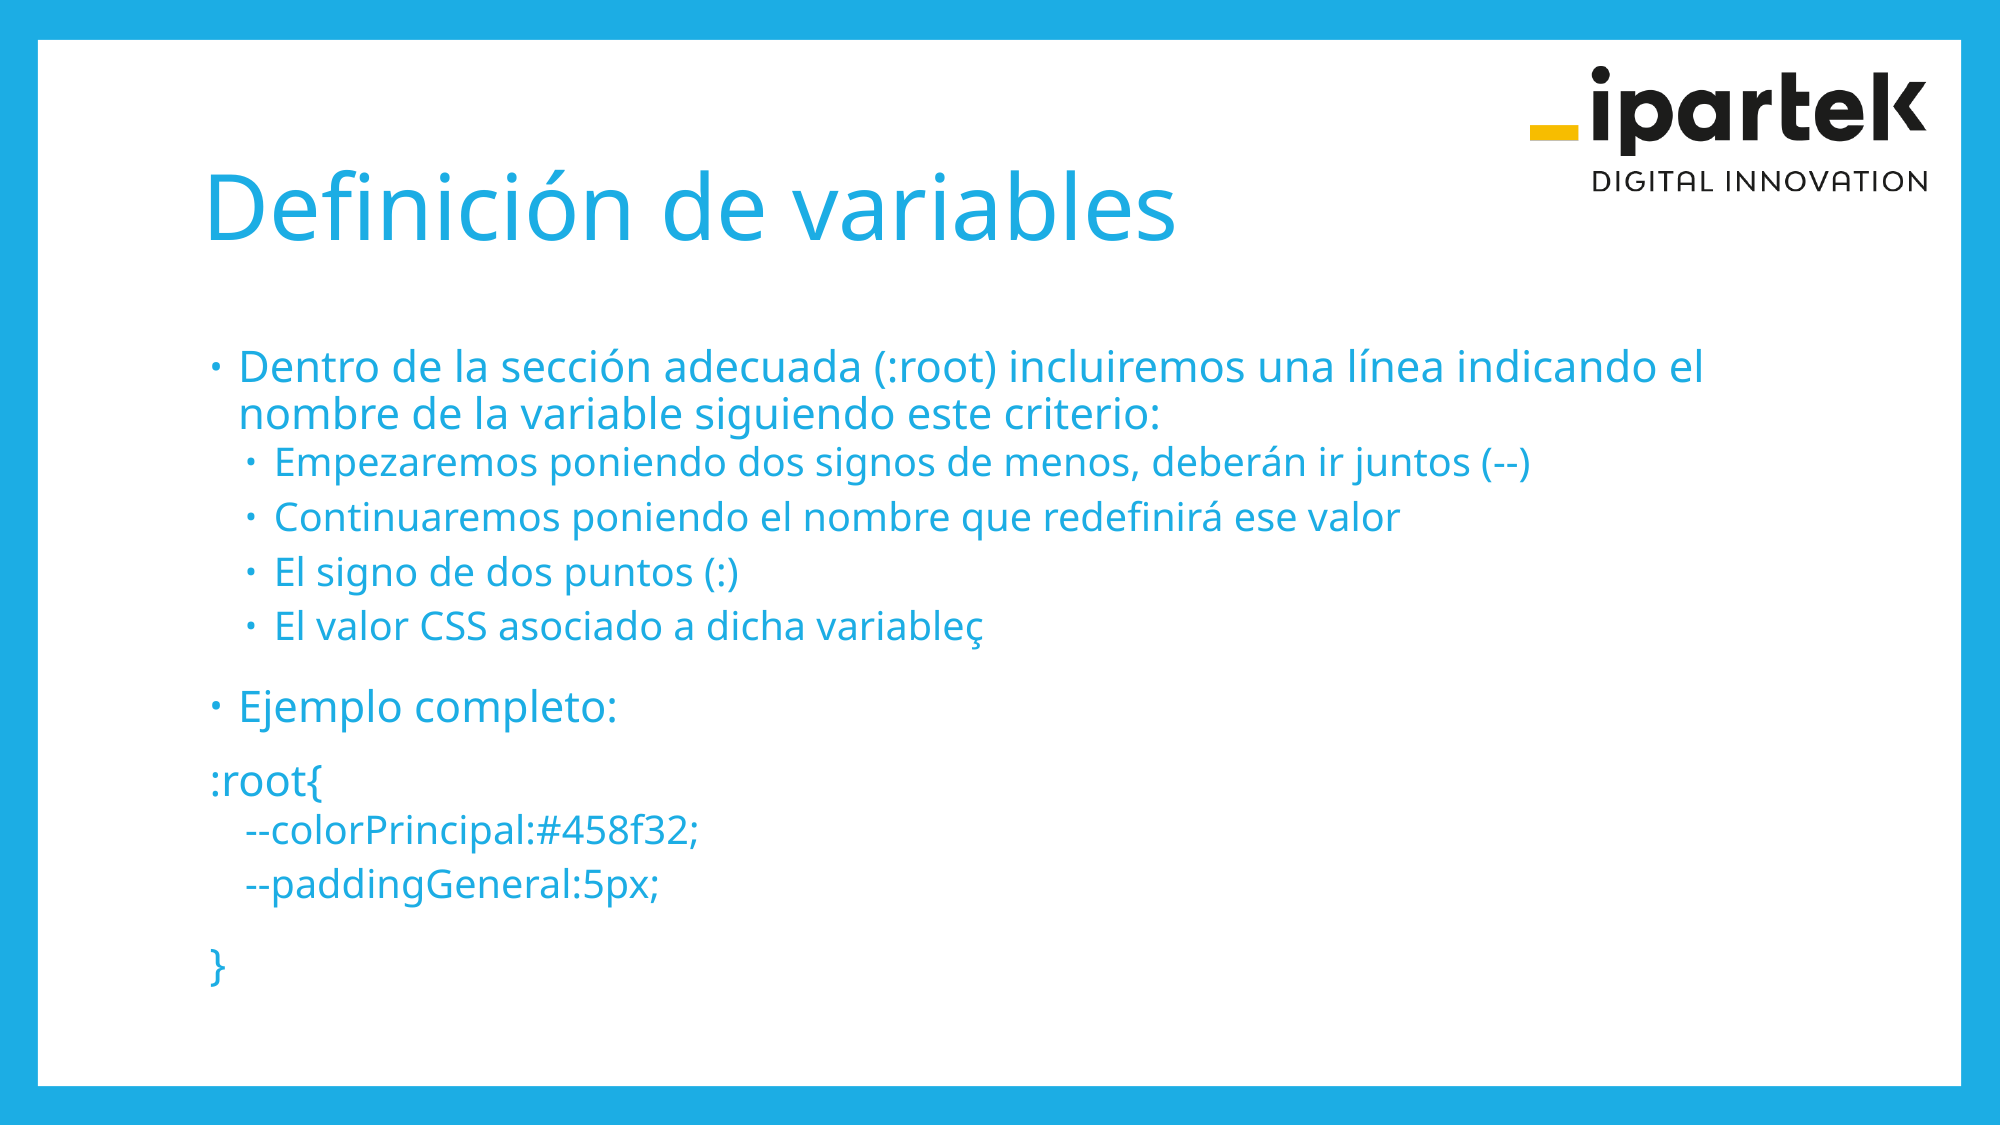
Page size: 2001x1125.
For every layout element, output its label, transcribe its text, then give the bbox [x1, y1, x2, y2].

title Definición de variables [187, 99, 1808, 323]
picture [1501, 0, 1960, 284]
list Dentro de la sección adecuada (:root) incluiremos una línea indicando el nombre de la variable siguiendo este criterio: Empezaremos poniendo dos signos de menos, deberán ir juntos (--) Continuaremos poniendo el nombre que redefinirá ese valor El signo de dos puntos (:) El valor CSS asociado a dicha variableç Ejemplo completo: :root{ --colorPrincipal:#458f32; --paddingGeneral:5px; } [187, 337, 1808, 1000]
